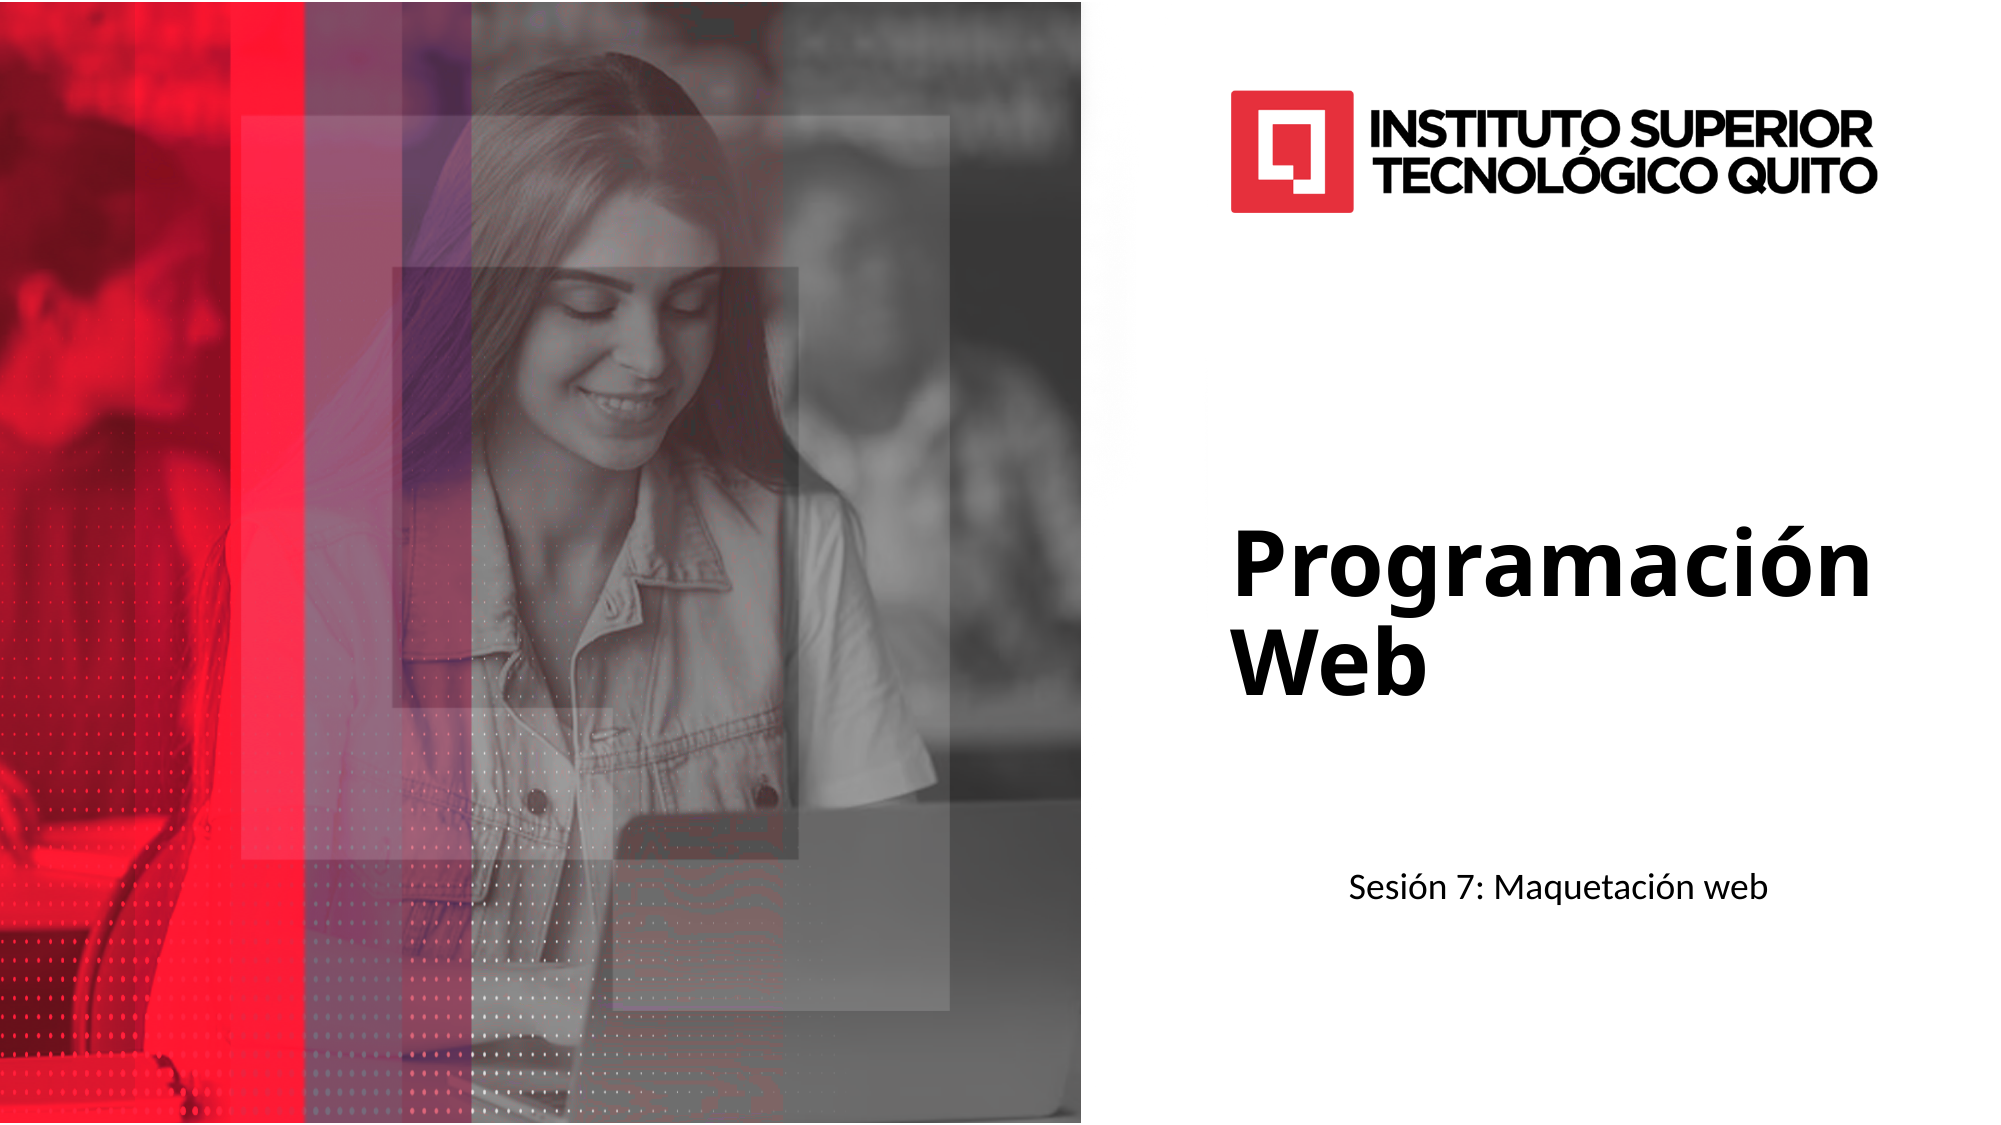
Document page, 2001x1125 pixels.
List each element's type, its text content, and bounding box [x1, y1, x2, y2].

picture [0, 2, 2000, 1123]
title Programación Web [1215, 500, 1936, 733]
text_box Sesión 7: Maquetación web [1334, 854, 1793, 915]
